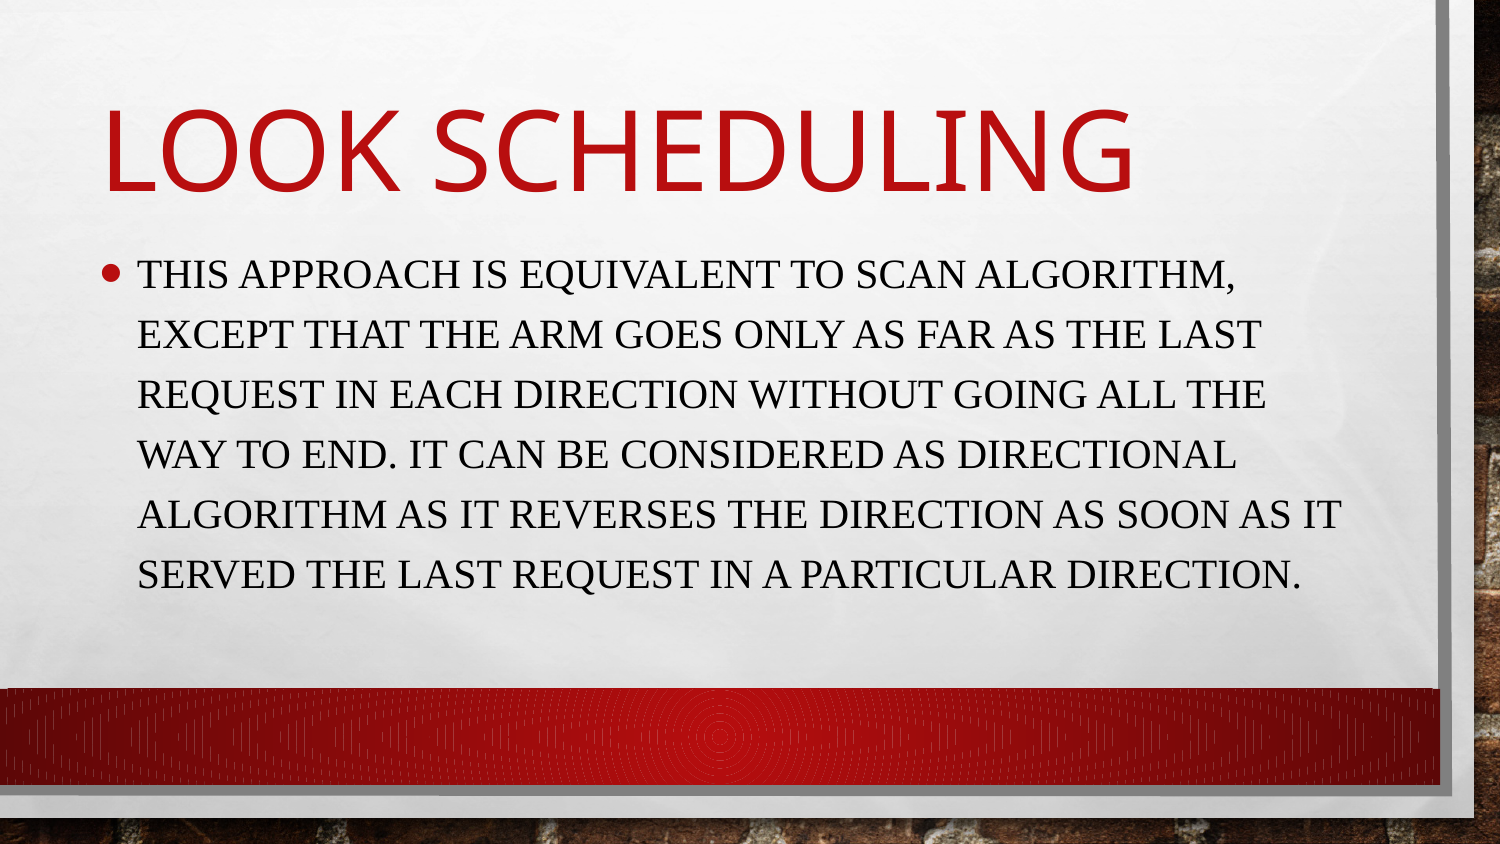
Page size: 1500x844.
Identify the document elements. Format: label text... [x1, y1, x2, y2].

title Look scheduling [84, 84, 1364, 227]
list This approach is equivalent to SCAN algorithm, except that the arm goes only as far as the last request in each direction without going all the way to end. It can be considered as directional algorithm as it reverses the direction as soon as it served the last request in a particular direction. [84, 253, 1364, 662]
picture [0, 0, 1500, 844]
